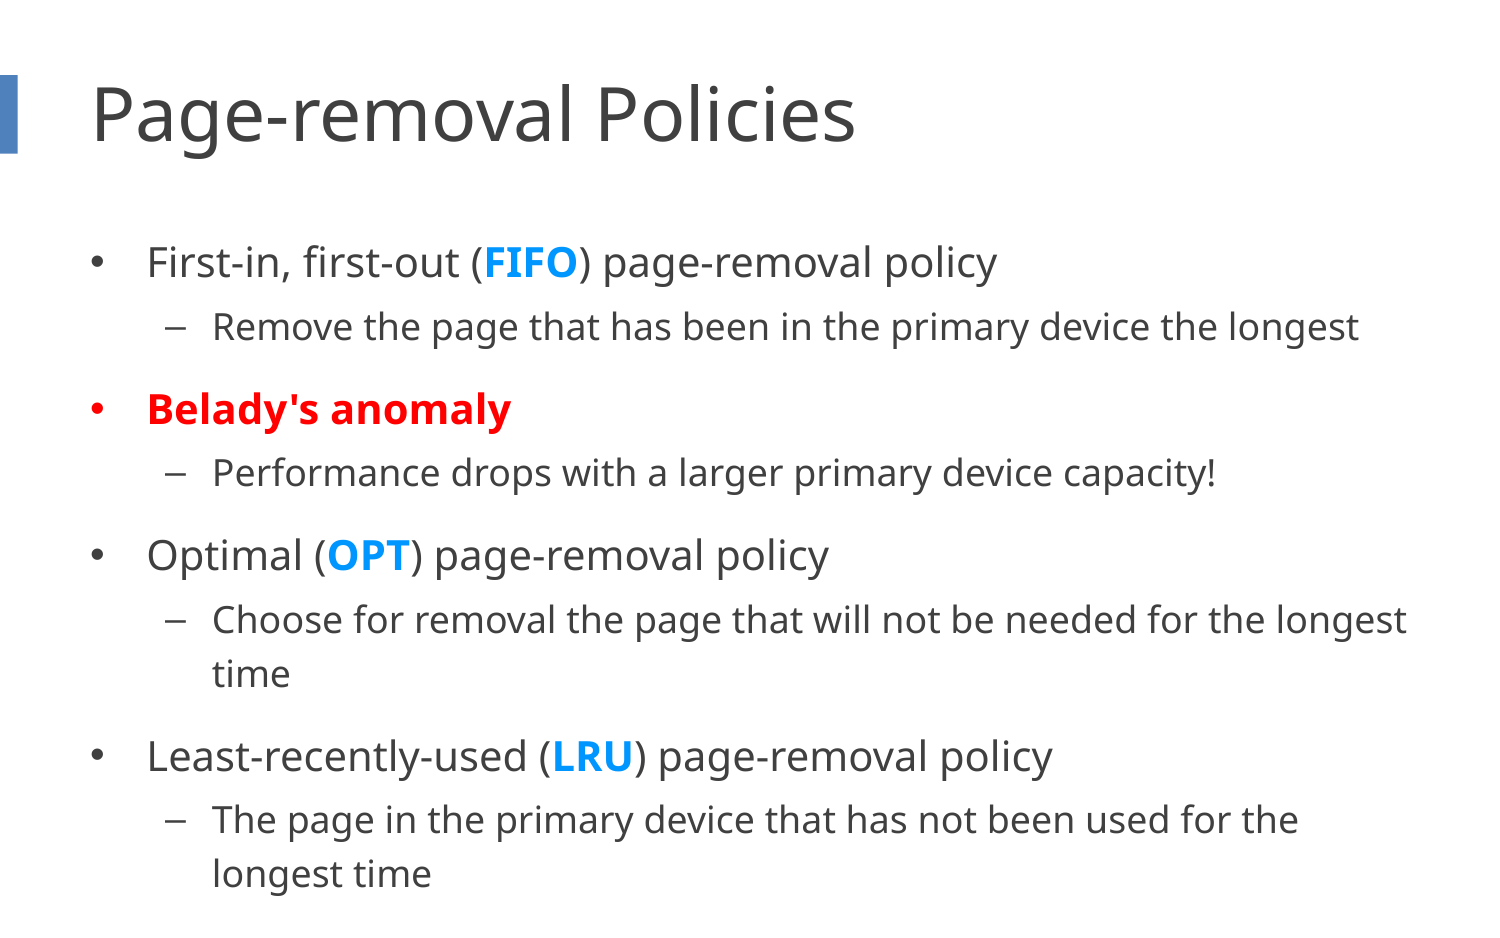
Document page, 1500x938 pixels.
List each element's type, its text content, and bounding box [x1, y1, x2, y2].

list First-in, first-out (FIFO) page-removal policy Remove the page that has been in the primary device the longest Belady's anomaly Performance drops with a larger primary device capacity! Optimal (OPT) page-removal policy Choose for removal the page that will not be needed for the longest time Least-recently-used (LRU) page-removal policy The page in the primary device that has not been used for the longest time [75, 218, 1425, 894]
title Page-removal Policies [75, 37, 1425, 186]
